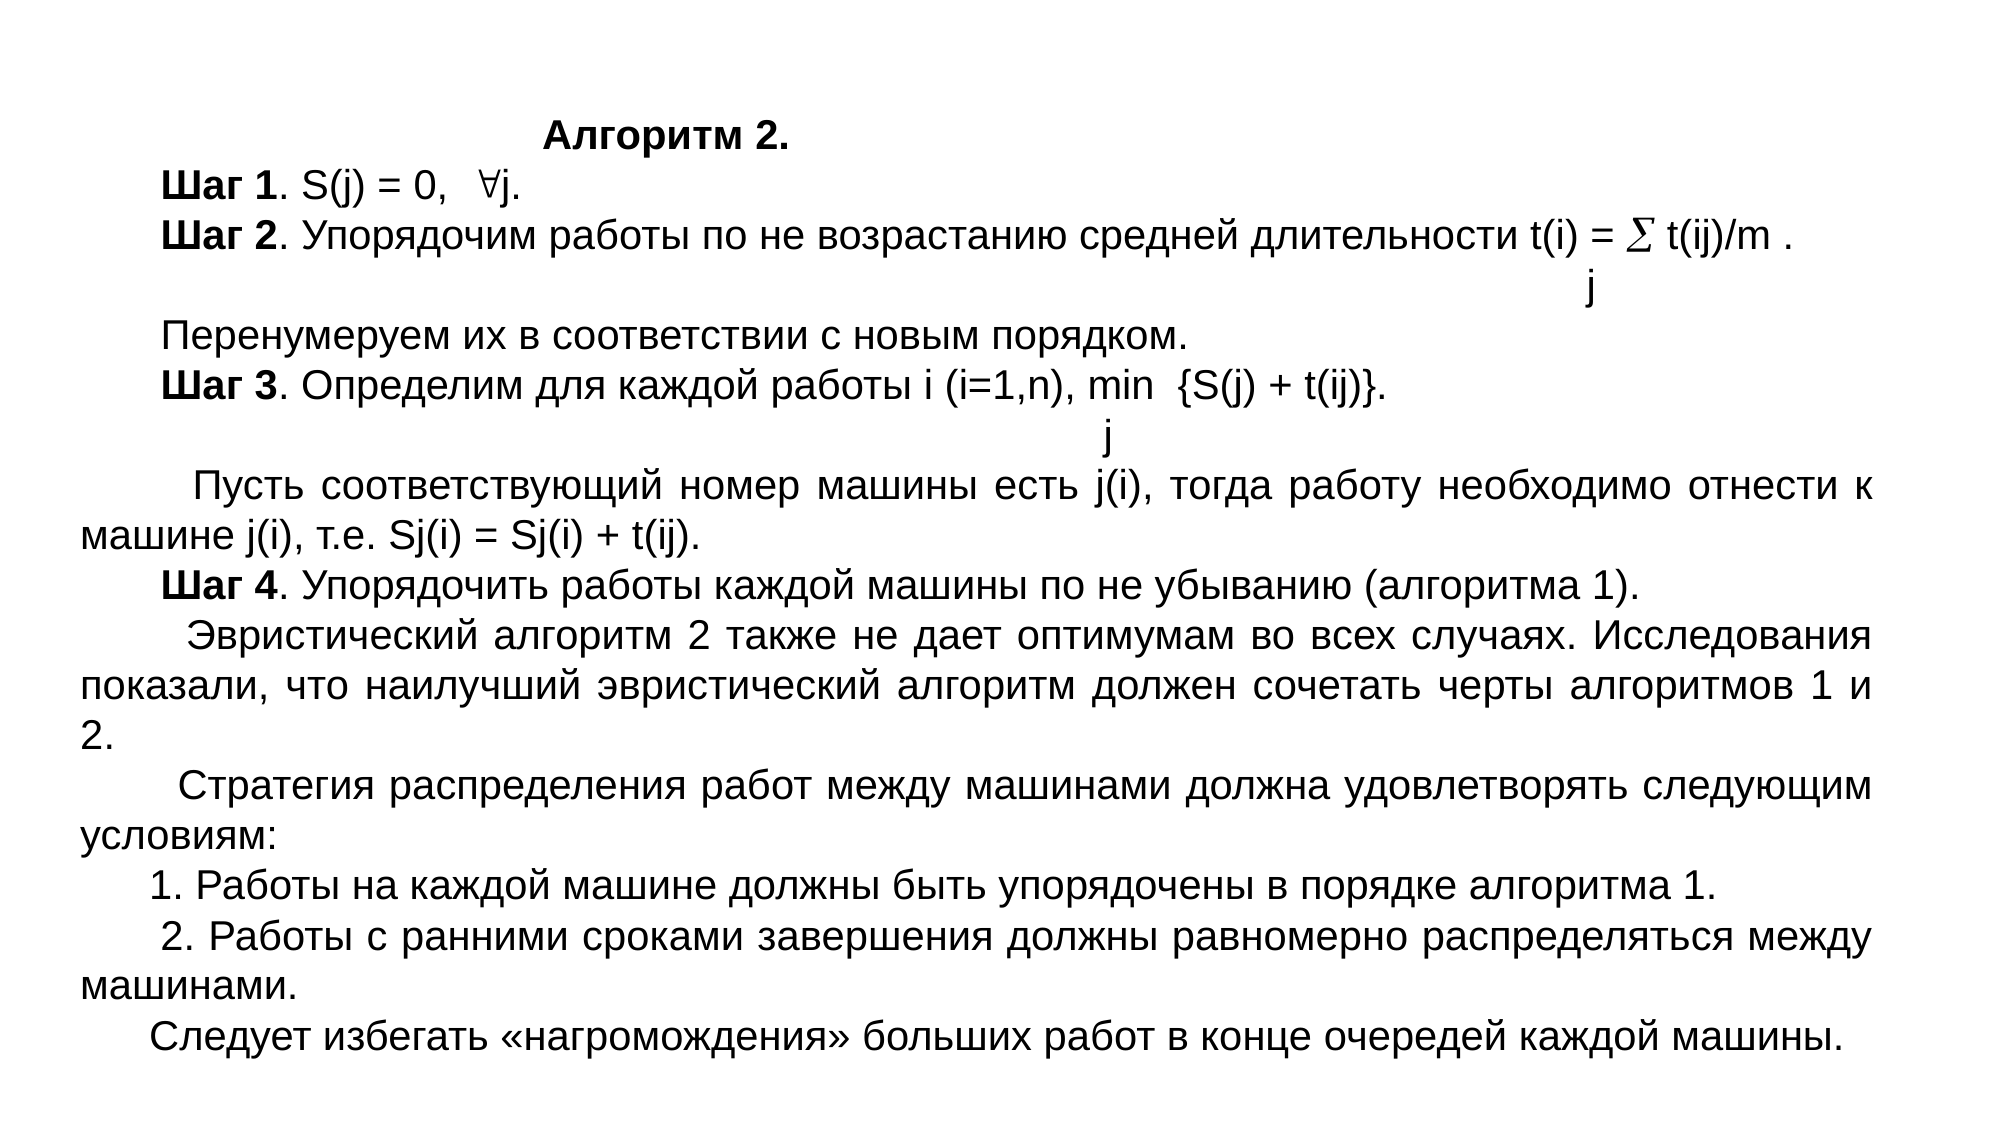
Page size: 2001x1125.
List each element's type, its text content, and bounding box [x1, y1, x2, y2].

text_box Алгоритм 2. Шаг 1. S(j) = 0, j. Шаг 2. Упорядочим работы по не возрастанию средней длительности t(i) =  t(ij)/m . j Перенумеруем их в соответствии с новым порядком. Шаг 3. Определим для каждой работы i (i=1,n), min {S(j) + t(ij)}. j Пусть соответствующий номер машины есть j(i), тогда работу необходимо отнести к машине j(i), т.е. Sj(i) = Sj(i) + t(ij). Шаг 4. Упорядочить работы каждой машины по не убыванию (алгоритма 1). Эвристический алгоритм 2 также не дает оптимумам во всех случаях. Исследования показали, что наилучший эвристический алгоритм должен сочетать черты алгоритмов 1 и 2. Стратегия распределения работ между машинами должна удовлетворять следующим условиям: 1. Работы на каждой машине должны быть упорядочены в порядке алгоритма 1. 2. Работы с ранними сроками завершения должны равномерно распределяться между машинами. Следует избегать «нагромождения» больших работ в конце очередей каждой машины. [65, 100, 1888, 1066]
